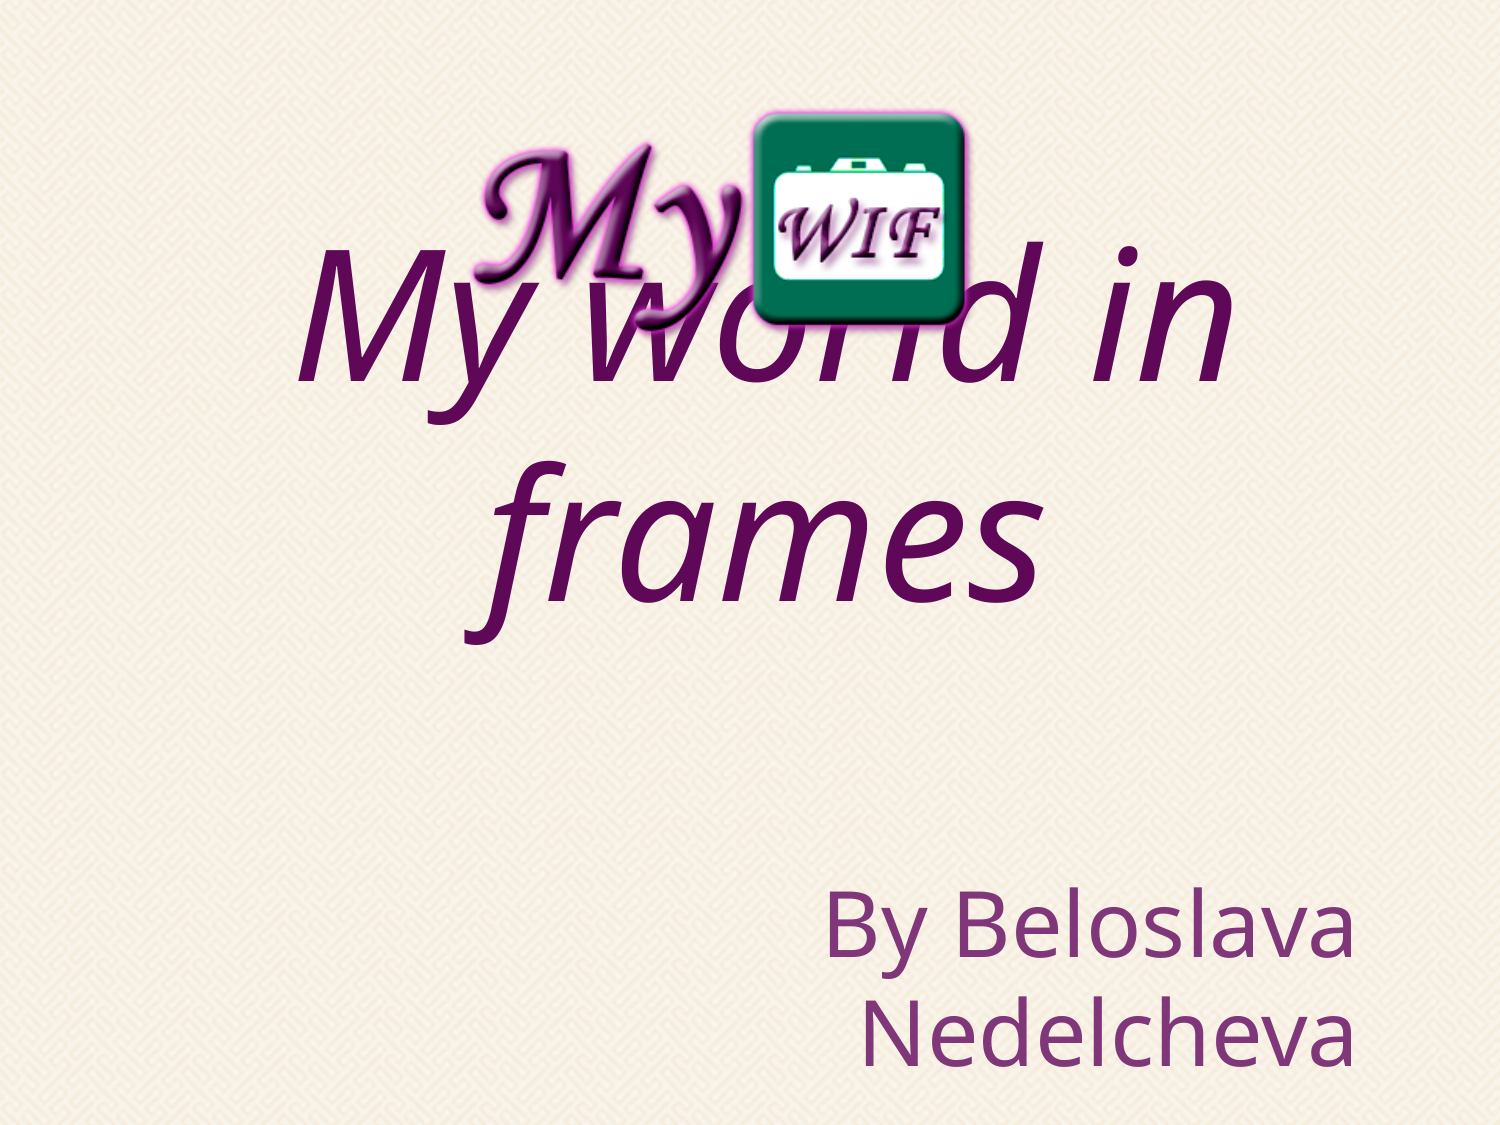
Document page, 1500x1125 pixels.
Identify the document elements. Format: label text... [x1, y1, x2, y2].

picture [0, 0, 1500, 1125]
title My world in frames [194, 468, 1340, 646]
subtitle By Beloslava Nedelcheva and Iliyana Vitanova [324, 857, 1375, 1058]
